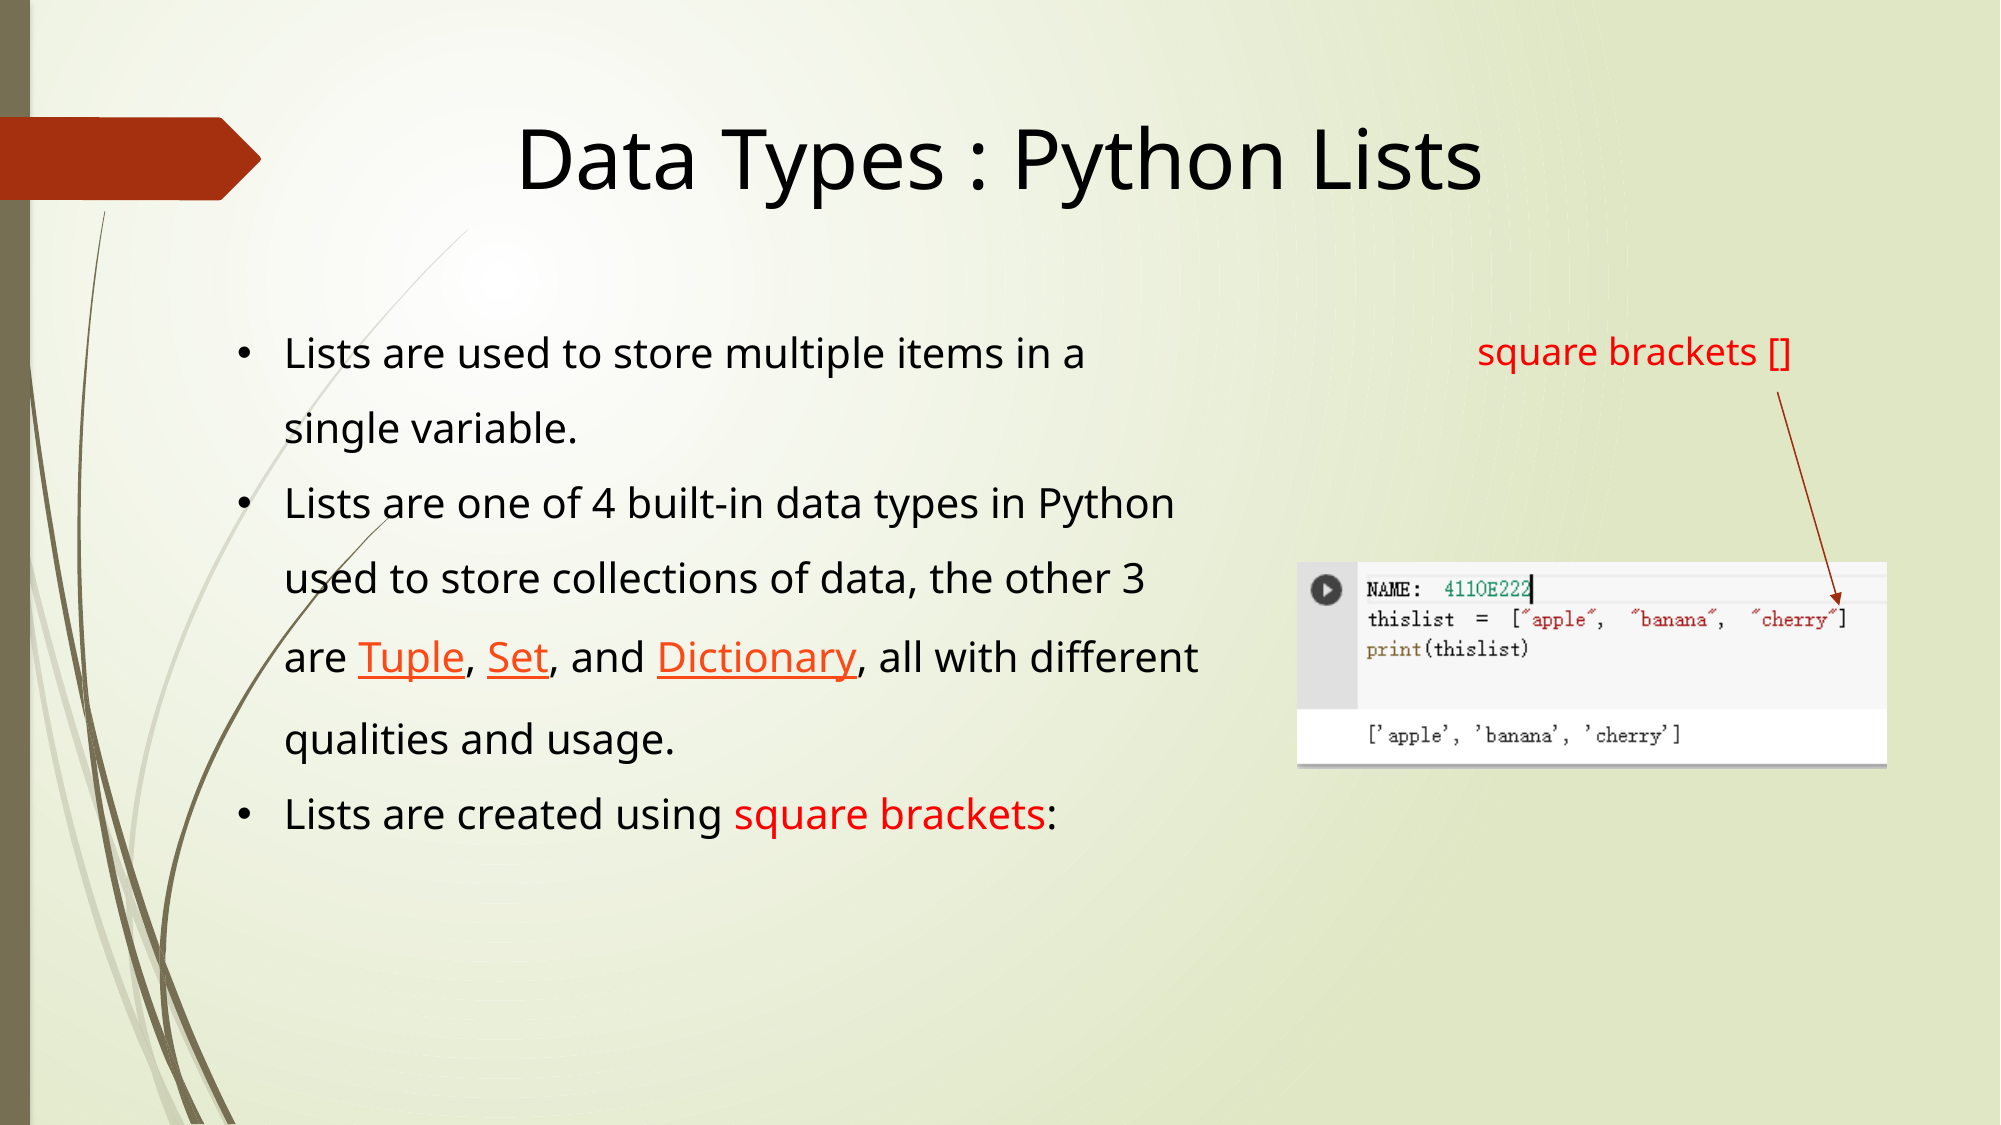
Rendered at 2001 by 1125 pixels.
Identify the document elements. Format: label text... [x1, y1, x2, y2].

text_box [1777, 392, 1840, 606]
picture [1297, 562, 1887, 769]
text_box square brackets [] [1462, 320, 1808, 381]
text_box Lists are used to store multiple items in a single variable. Lists are one of 4 built-in data types in Python used to store collections of data, the other 3 are Tuple, Set, and Dictionary, all with different qualities and usage. Lists are created using square brackets: [222, 294, 1223, 846]
text_box Data Types : Python Lists [500, 99, 1500, 259]
